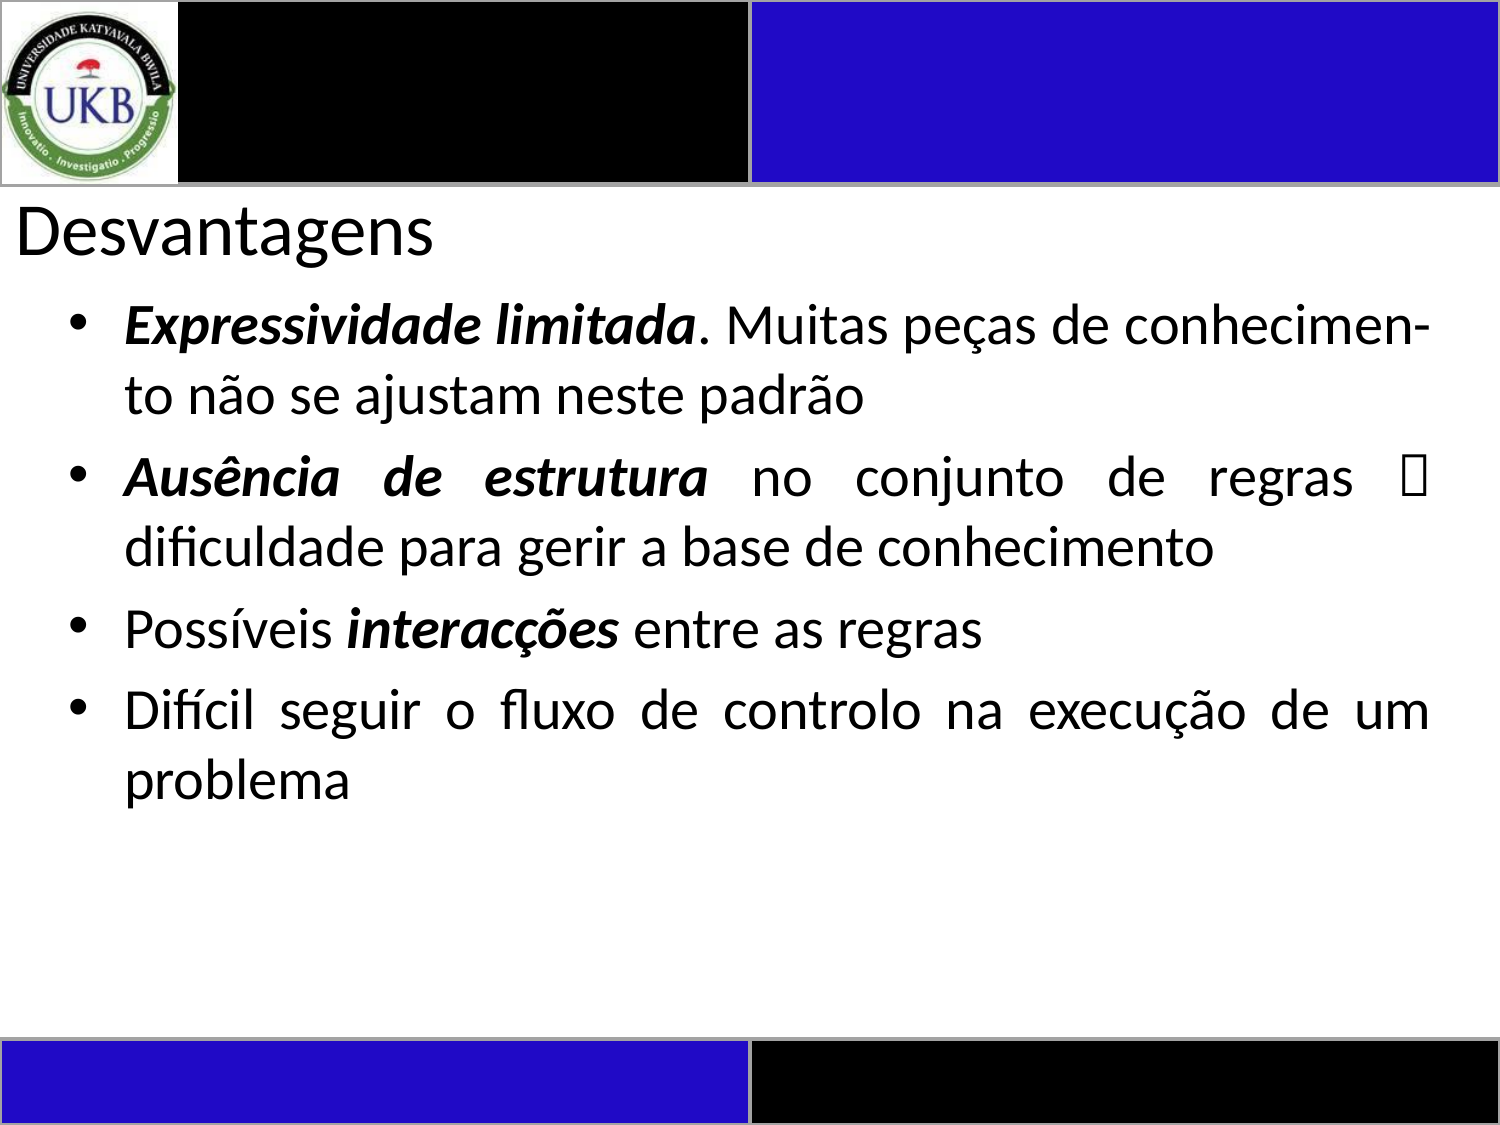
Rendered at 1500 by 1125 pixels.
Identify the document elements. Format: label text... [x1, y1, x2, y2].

title Desvantagens [0, 184, 1500, 268]
list Expressividade limitada. Muitas peças de conhecimen-to não se ajustam neste padrão Ausência de estrutura no conjunto de regras  dificuldade para gerir a base de conhecimento Possíveis interacções entre as regras Difícil seguir o fluxo de controlo na execução de um problema [52, 278, 1448, 1006]
picture [2, 2, 178, 184]
